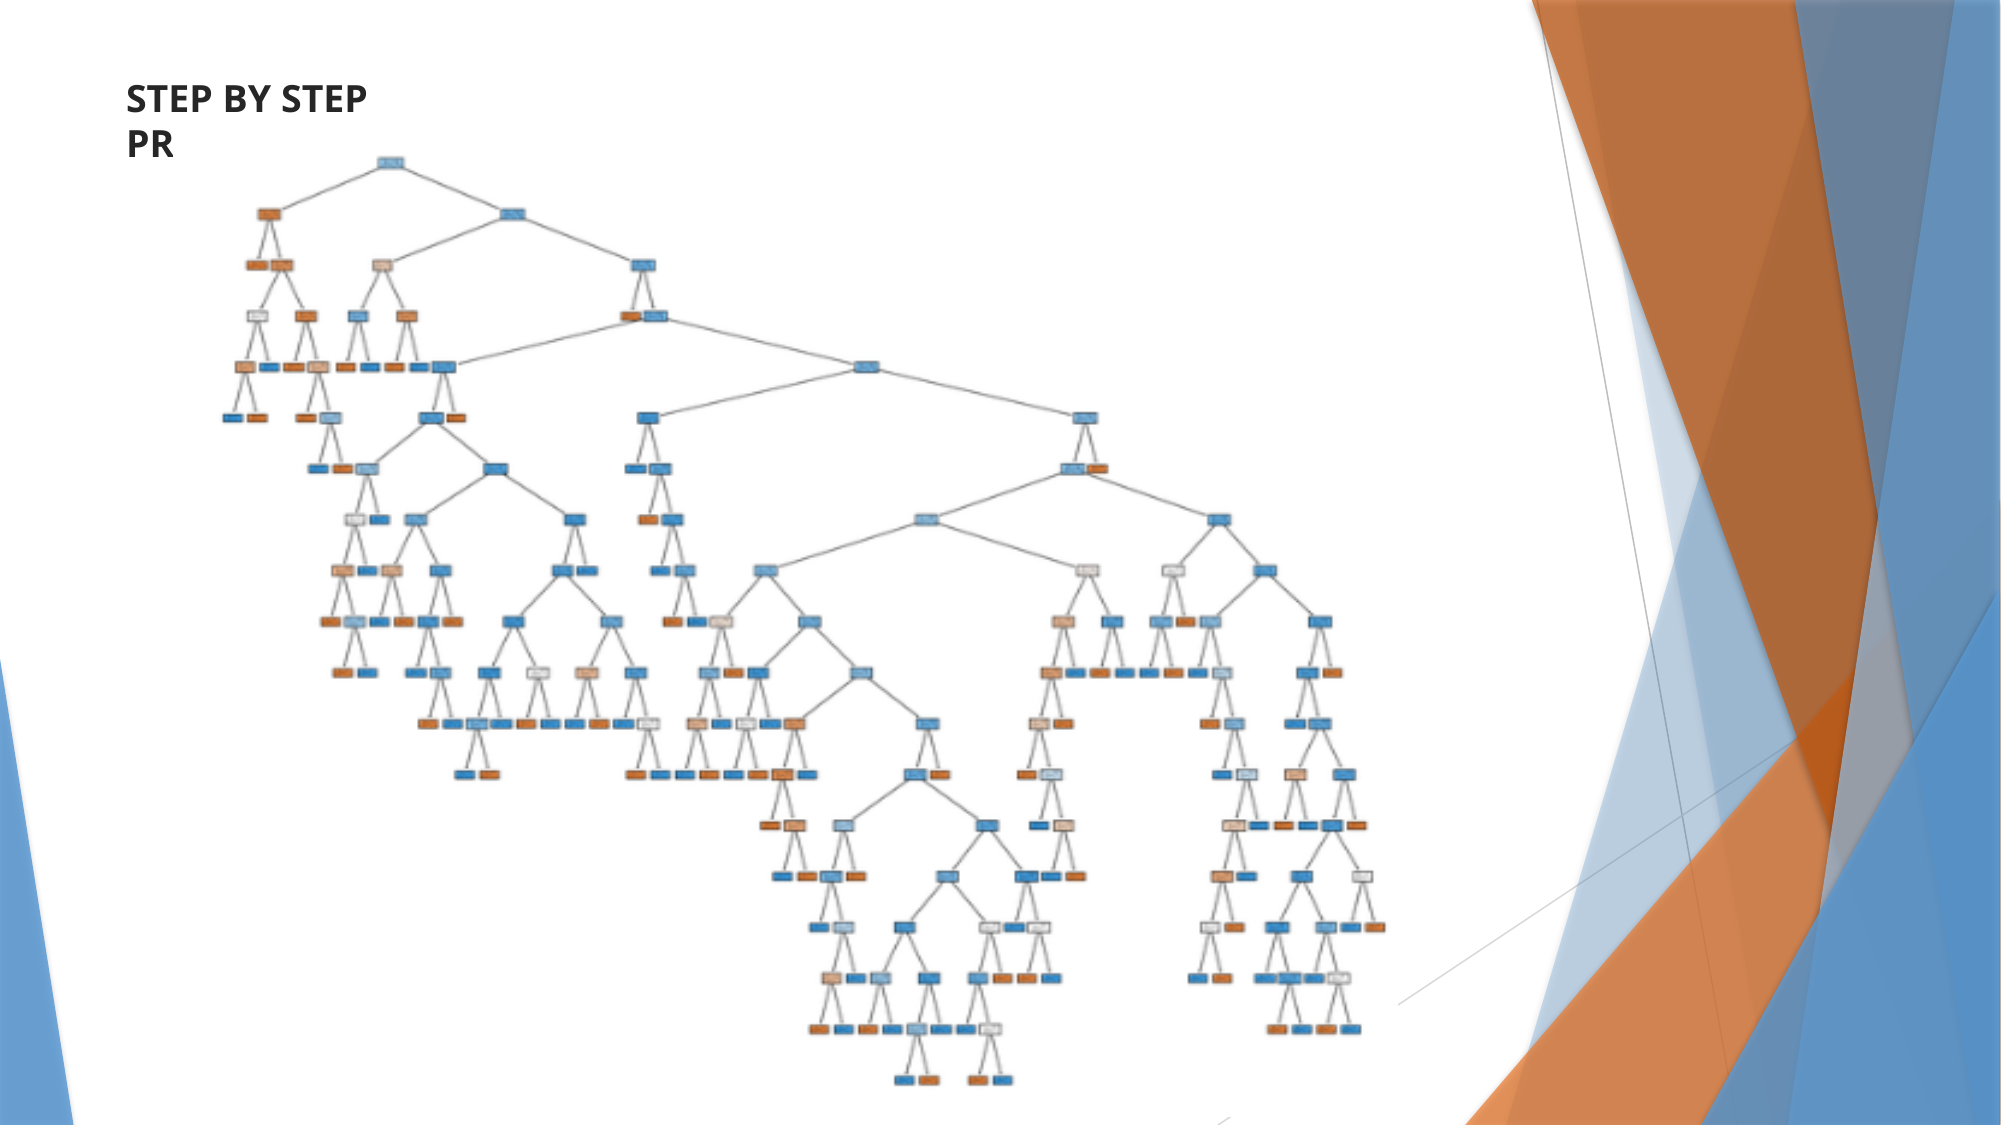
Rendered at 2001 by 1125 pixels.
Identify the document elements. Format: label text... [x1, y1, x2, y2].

picture [173, 127, 1398, 1118]
title STEP BY STEP PROCESS [111, 67, 548, 271]
